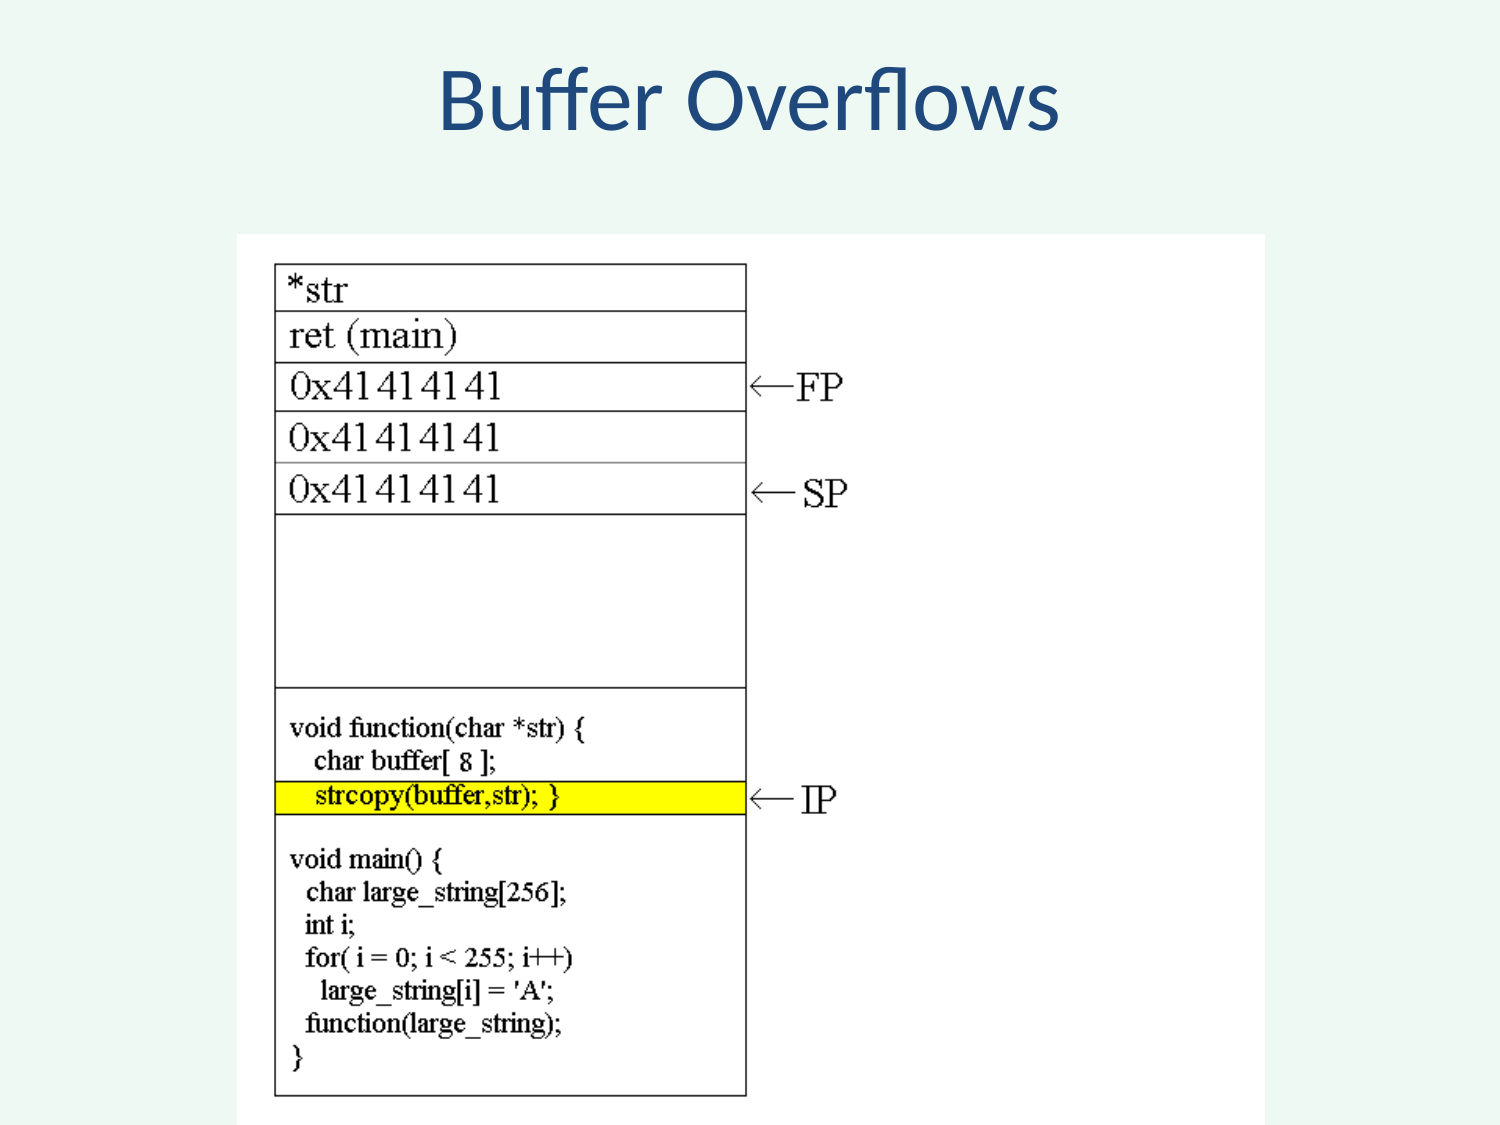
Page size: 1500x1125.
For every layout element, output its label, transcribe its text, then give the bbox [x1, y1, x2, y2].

text_box Buffer Overflows [112, 0, 1388, 188]
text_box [237, 234, 1265, 1125]
